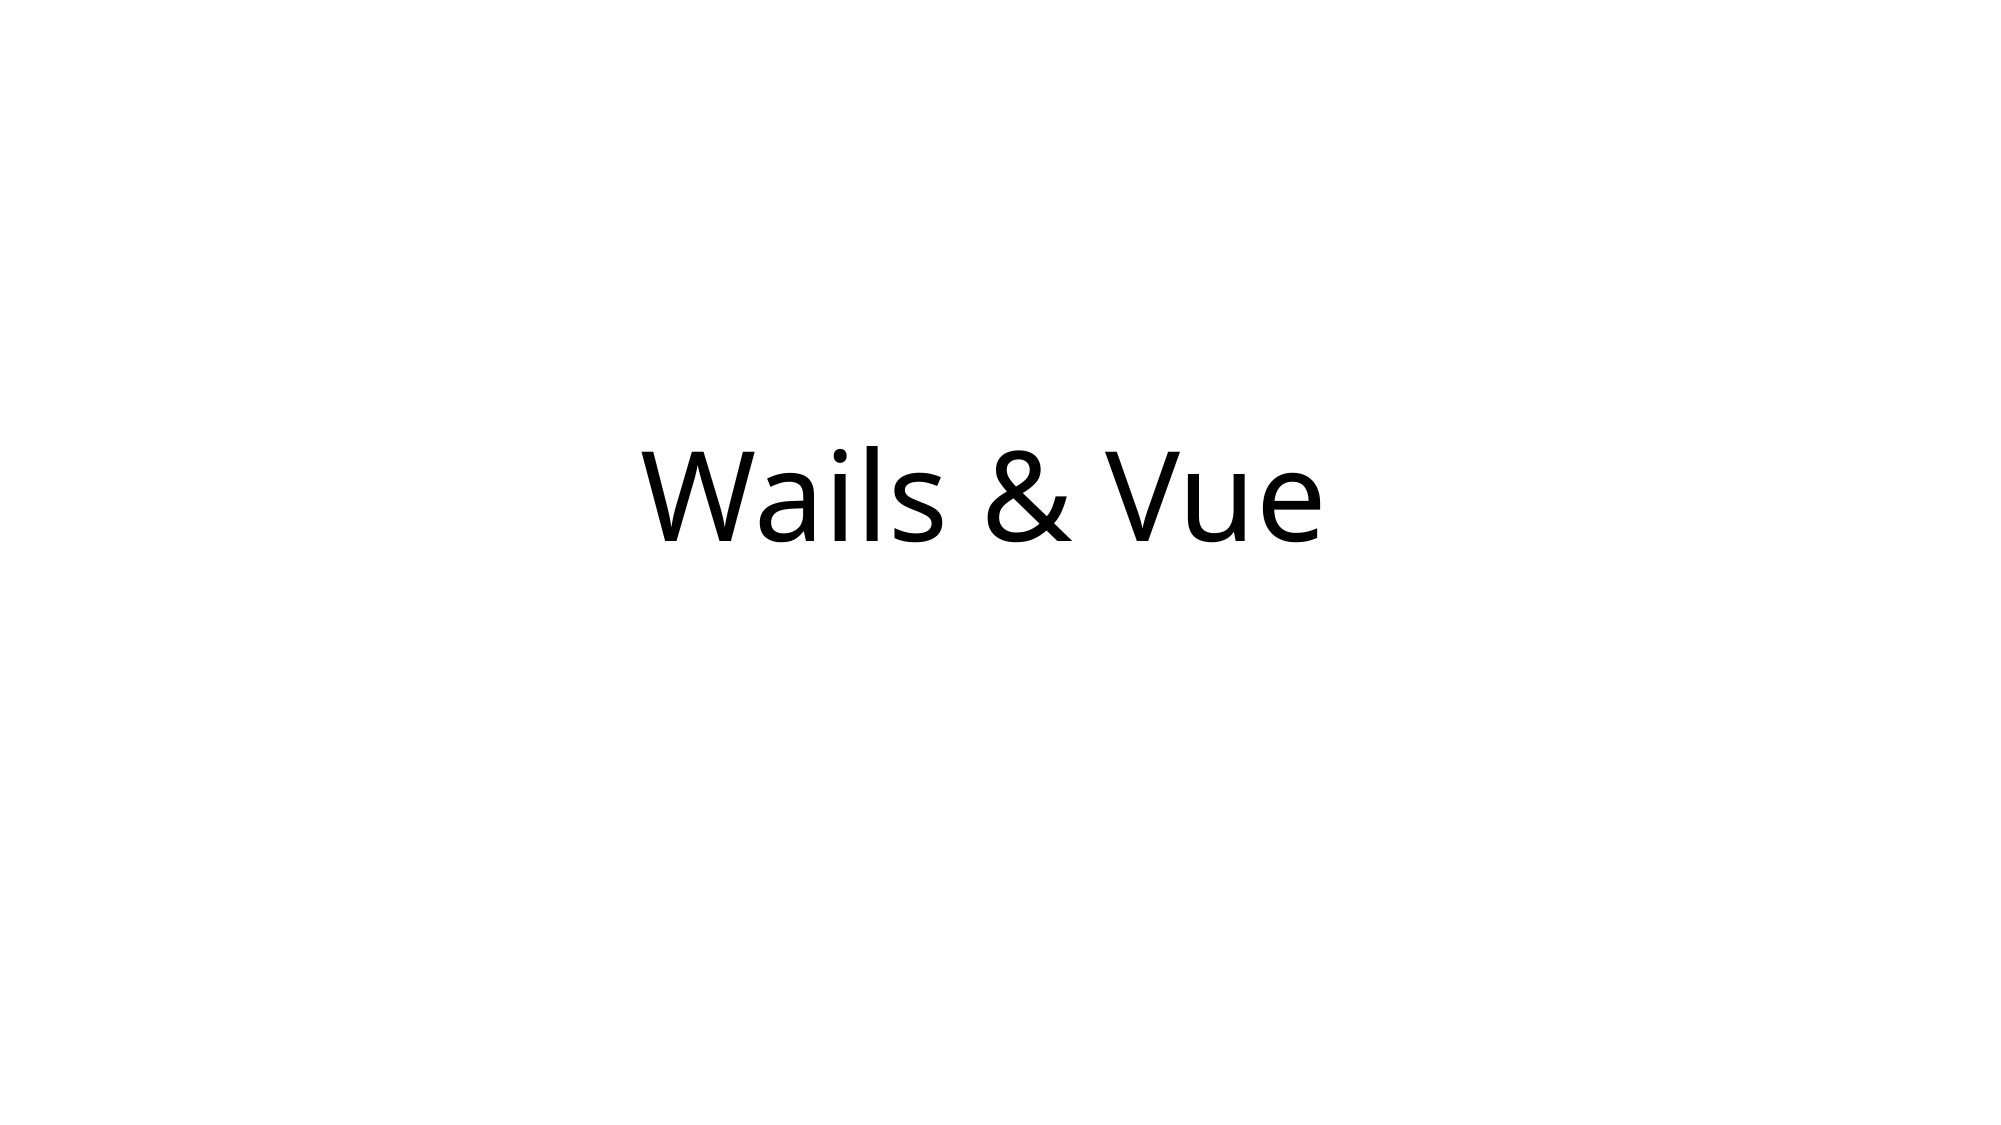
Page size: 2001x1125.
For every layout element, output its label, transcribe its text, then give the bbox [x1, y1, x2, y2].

title Wails & Vue [249, 184, 1750, 576]
